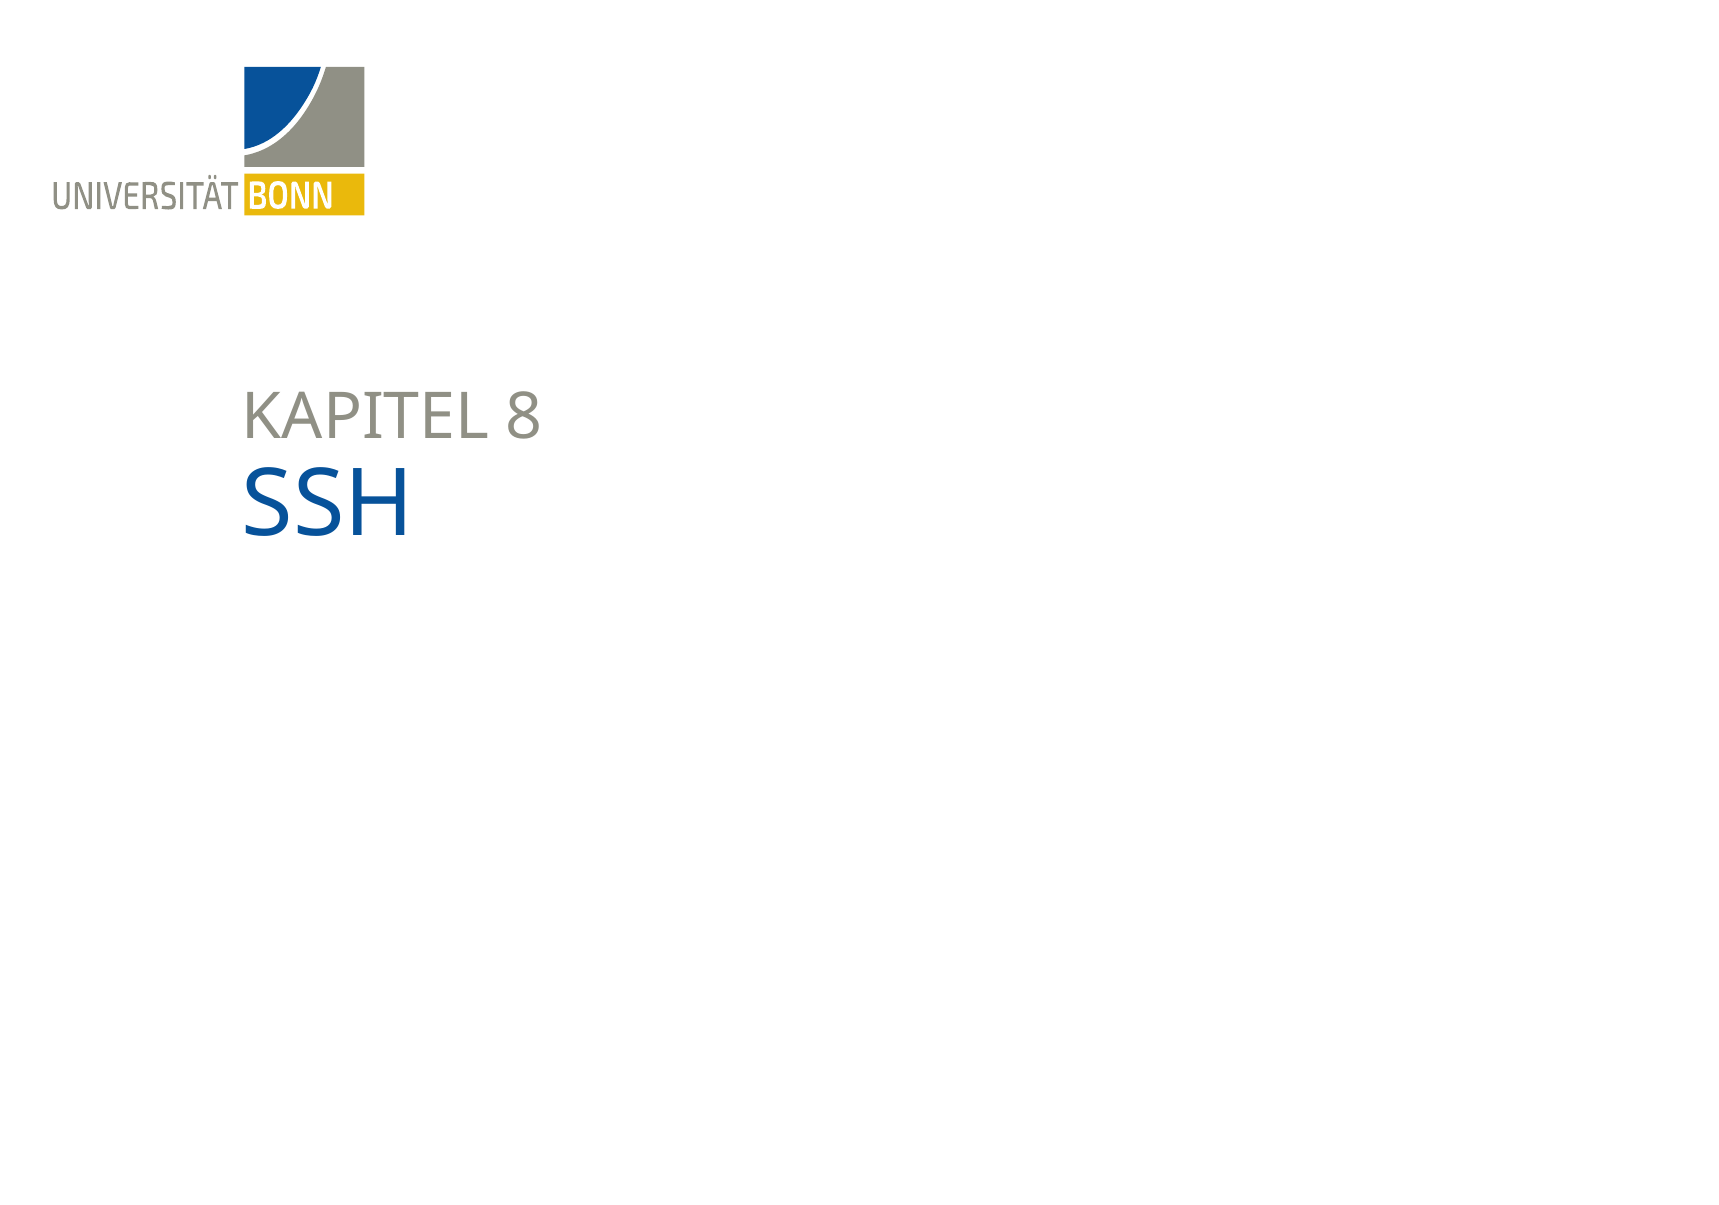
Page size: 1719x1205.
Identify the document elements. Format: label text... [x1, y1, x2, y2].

title SSH [241, 451, 1450, 854]
list Kapitel 8 [241, 368, 1450, 451]
